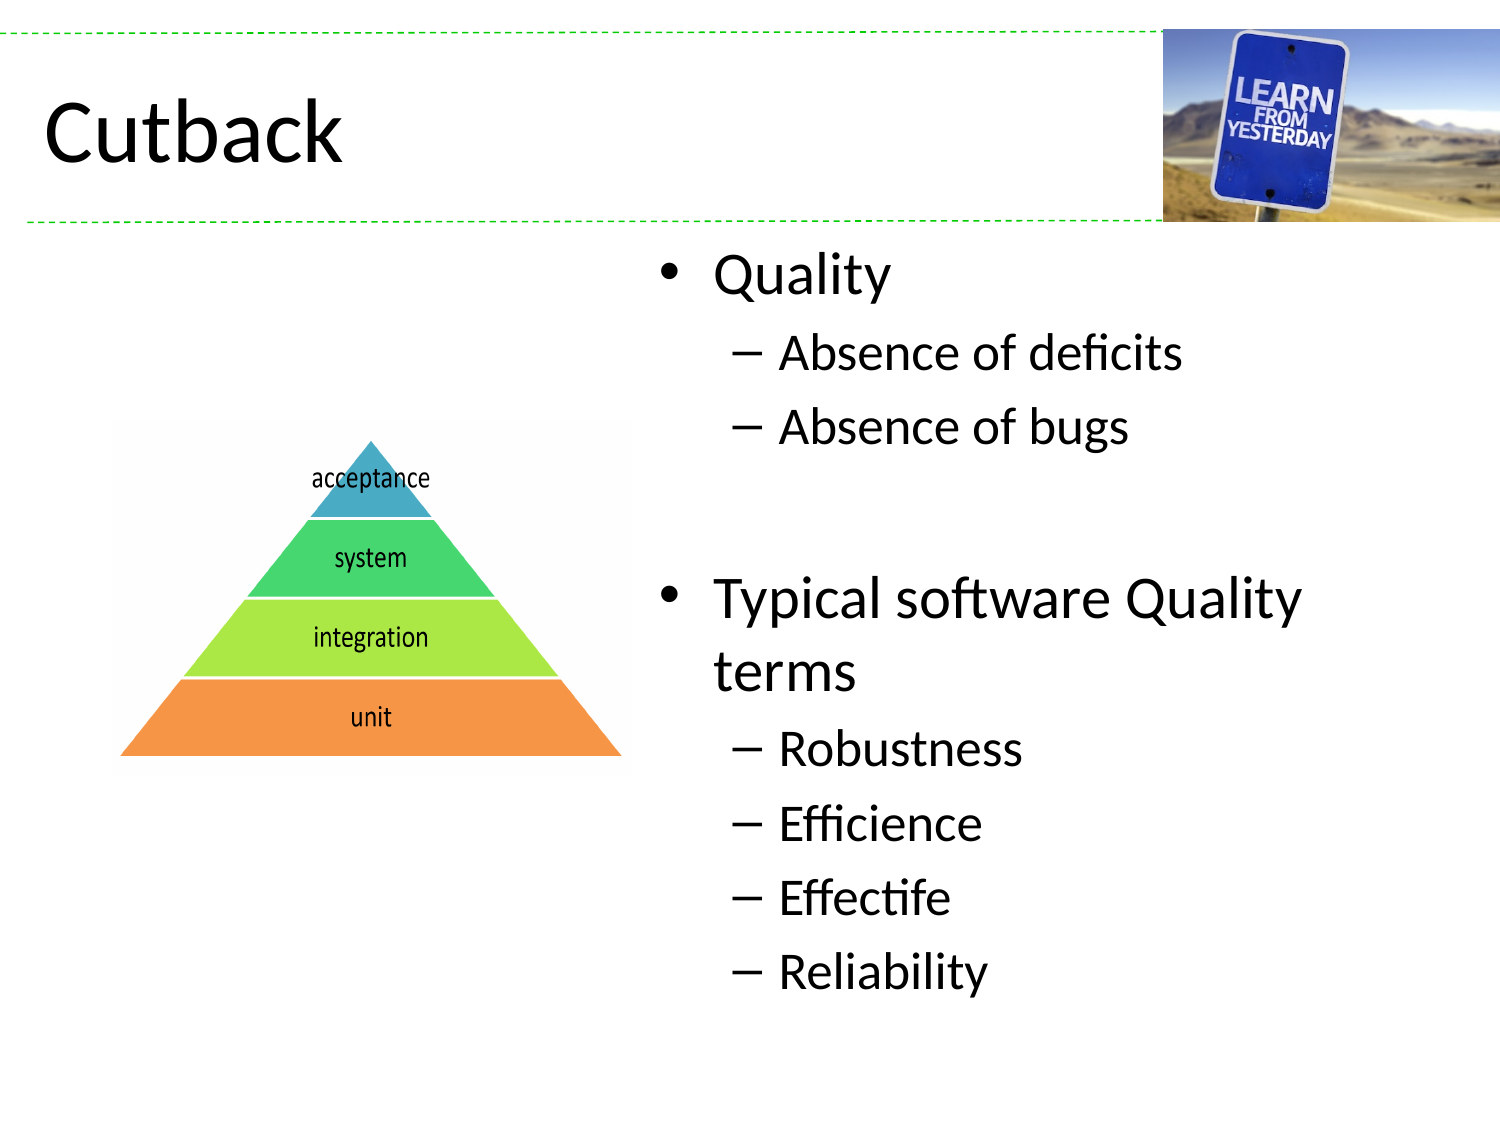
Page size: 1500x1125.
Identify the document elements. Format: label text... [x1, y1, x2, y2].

picture [1163, 28, 1500, 223]
list Quality Absence of deficits Absence of bugs Typical software Quality terms Robustness Efficience Effectife Reliability [643, 226, 1425, 1012]
picture [111, 420, 633, 776]
title Cutback [29, 32, 1159, 220]
